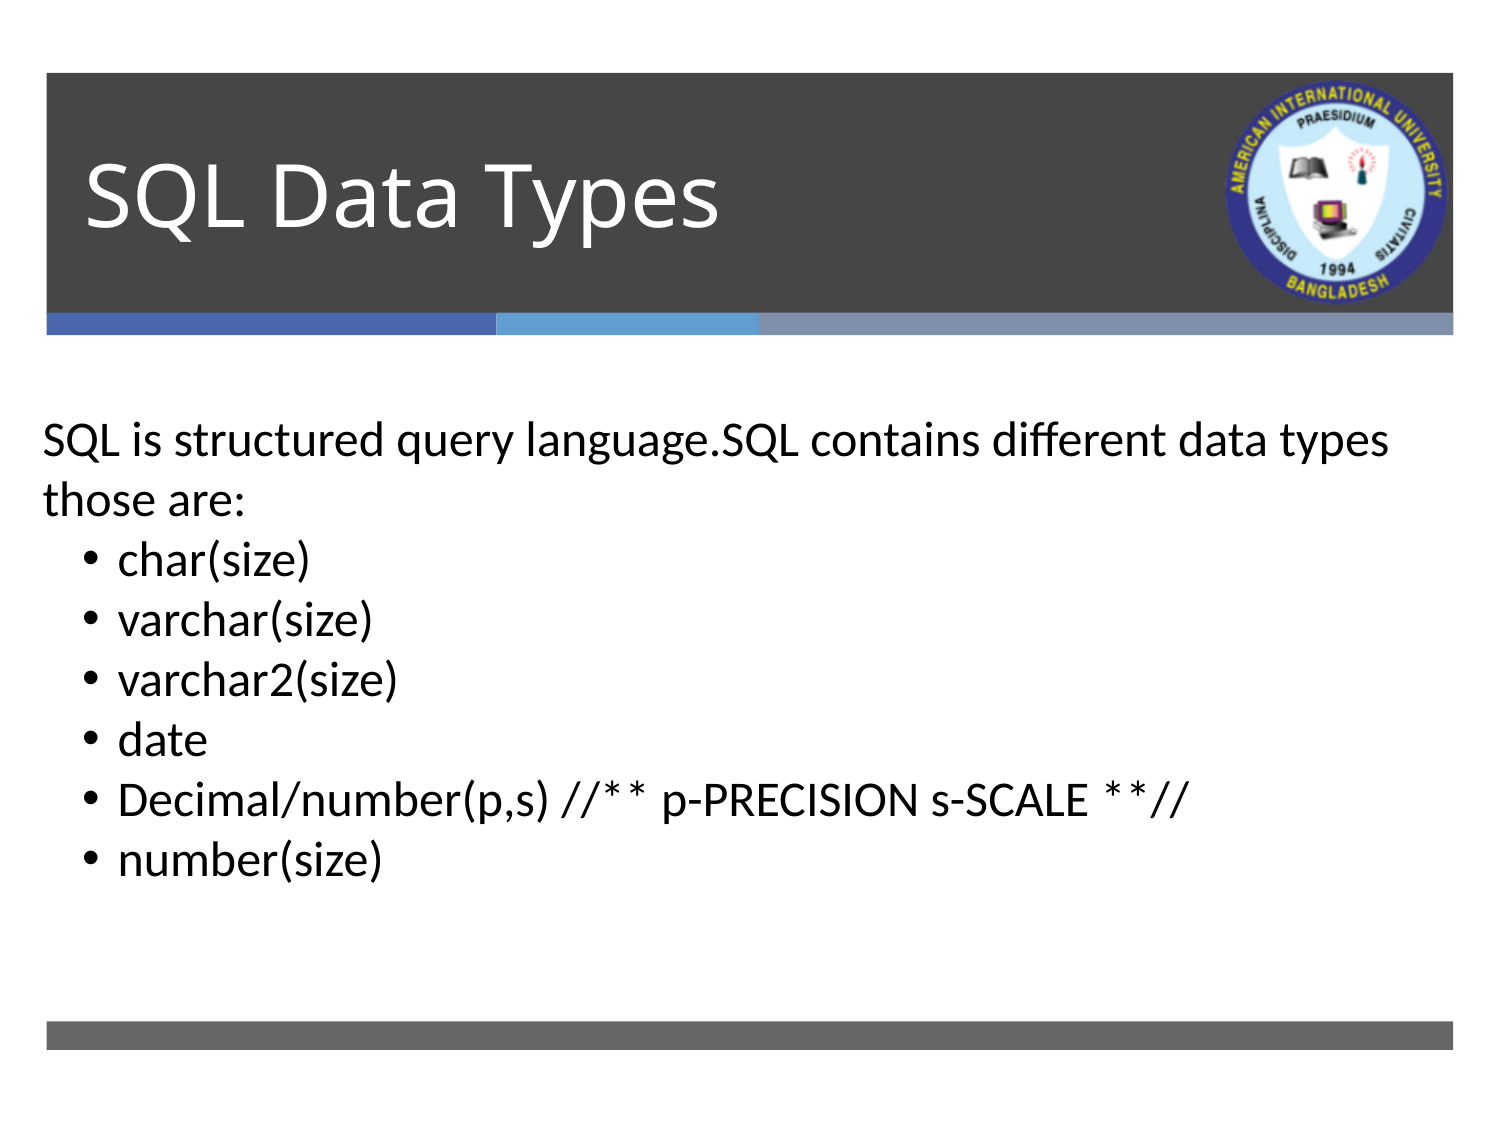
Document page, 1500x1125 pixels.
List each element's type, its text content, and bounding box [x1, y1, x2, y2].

text_box SQL is structured query language.SQL contains different data types those are: char(size) varchar(size) varchar2(size) date Decimal/number(p,s) //** p-PRECISION s-SCALE **// number(size) [27, 399, 1500, 940]
title SQL Data Types [69, 73, 1351, 253]
picture [1220, 75, 1454, 310]
